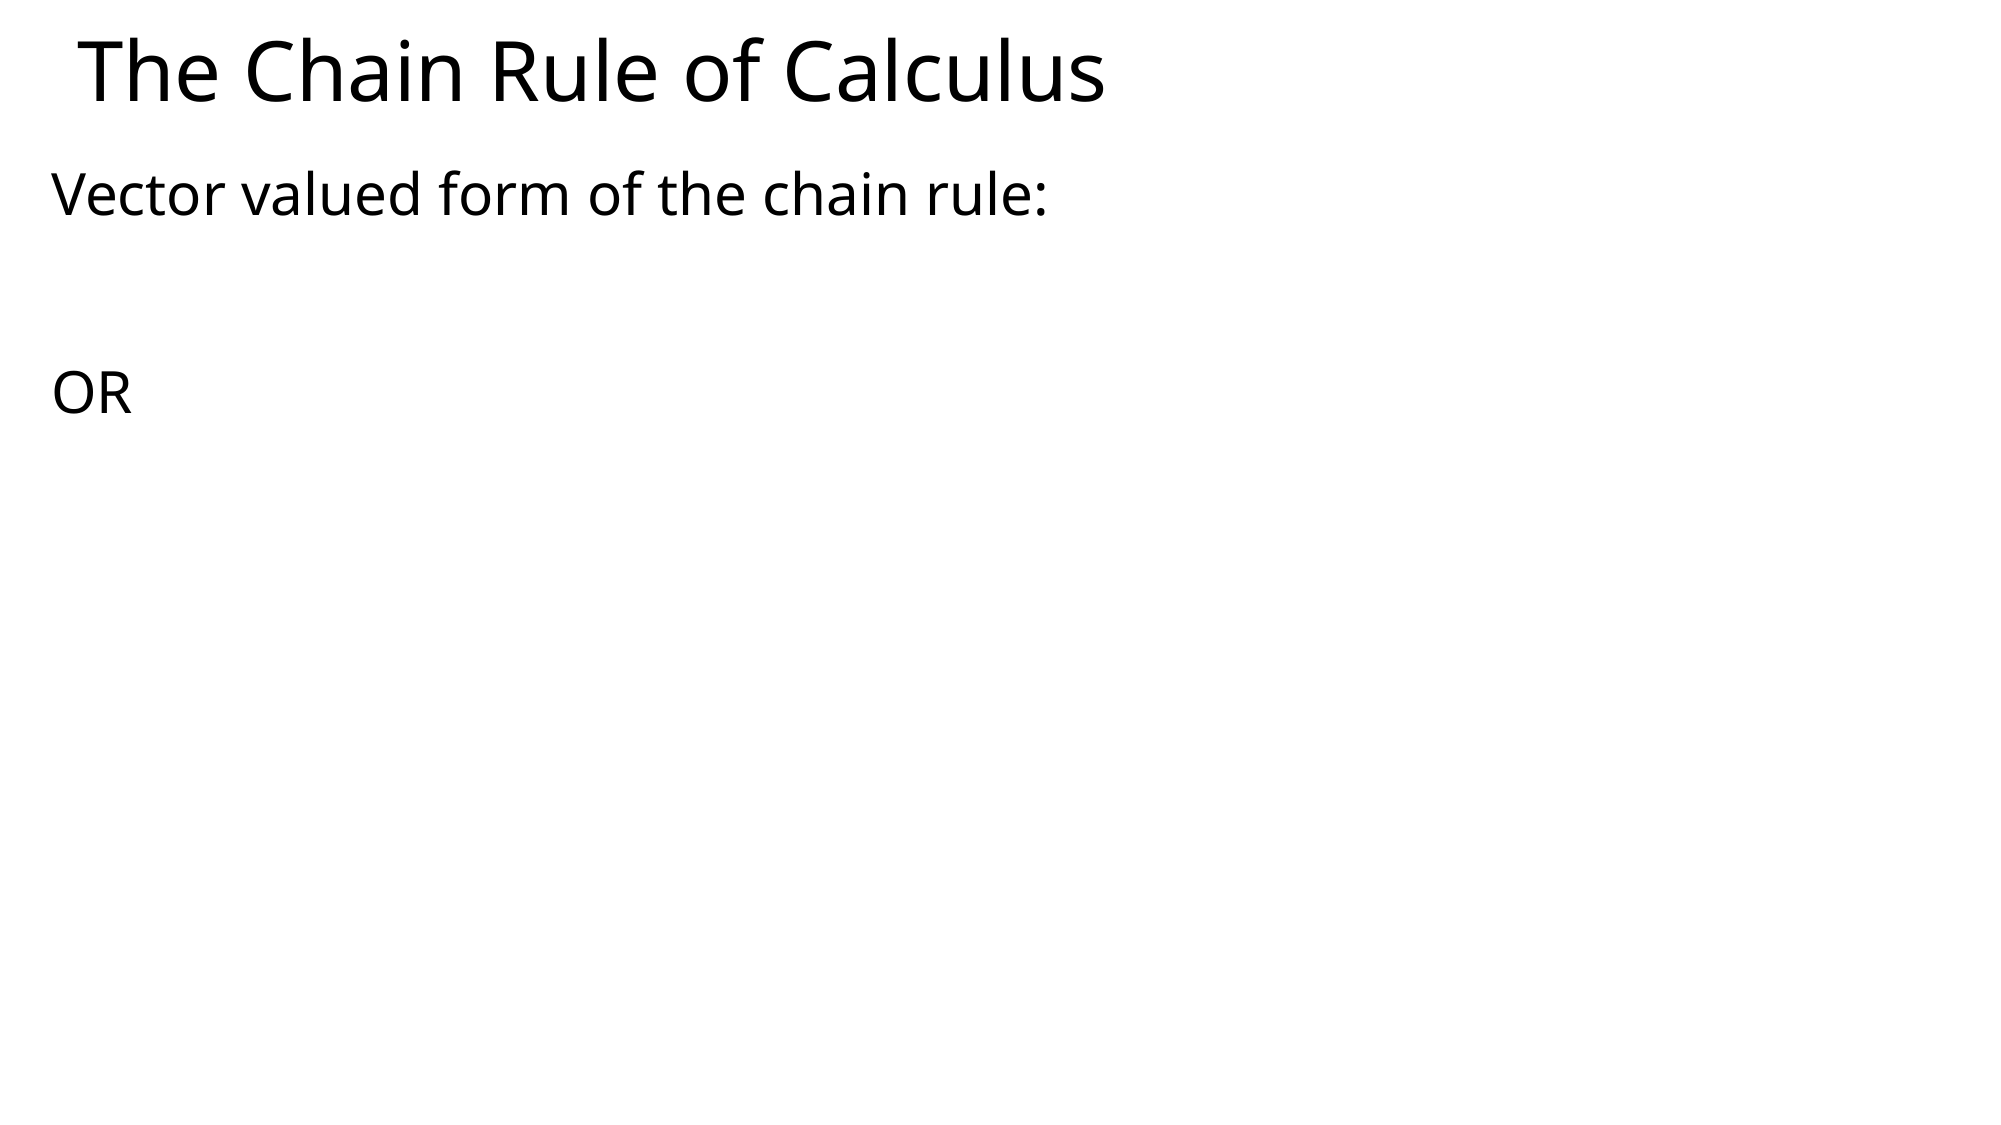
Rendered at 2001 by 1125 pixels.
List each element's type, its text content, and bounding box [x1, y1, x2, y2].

title The Chain Rule of Calculus [62, 29, 1953, 205]
